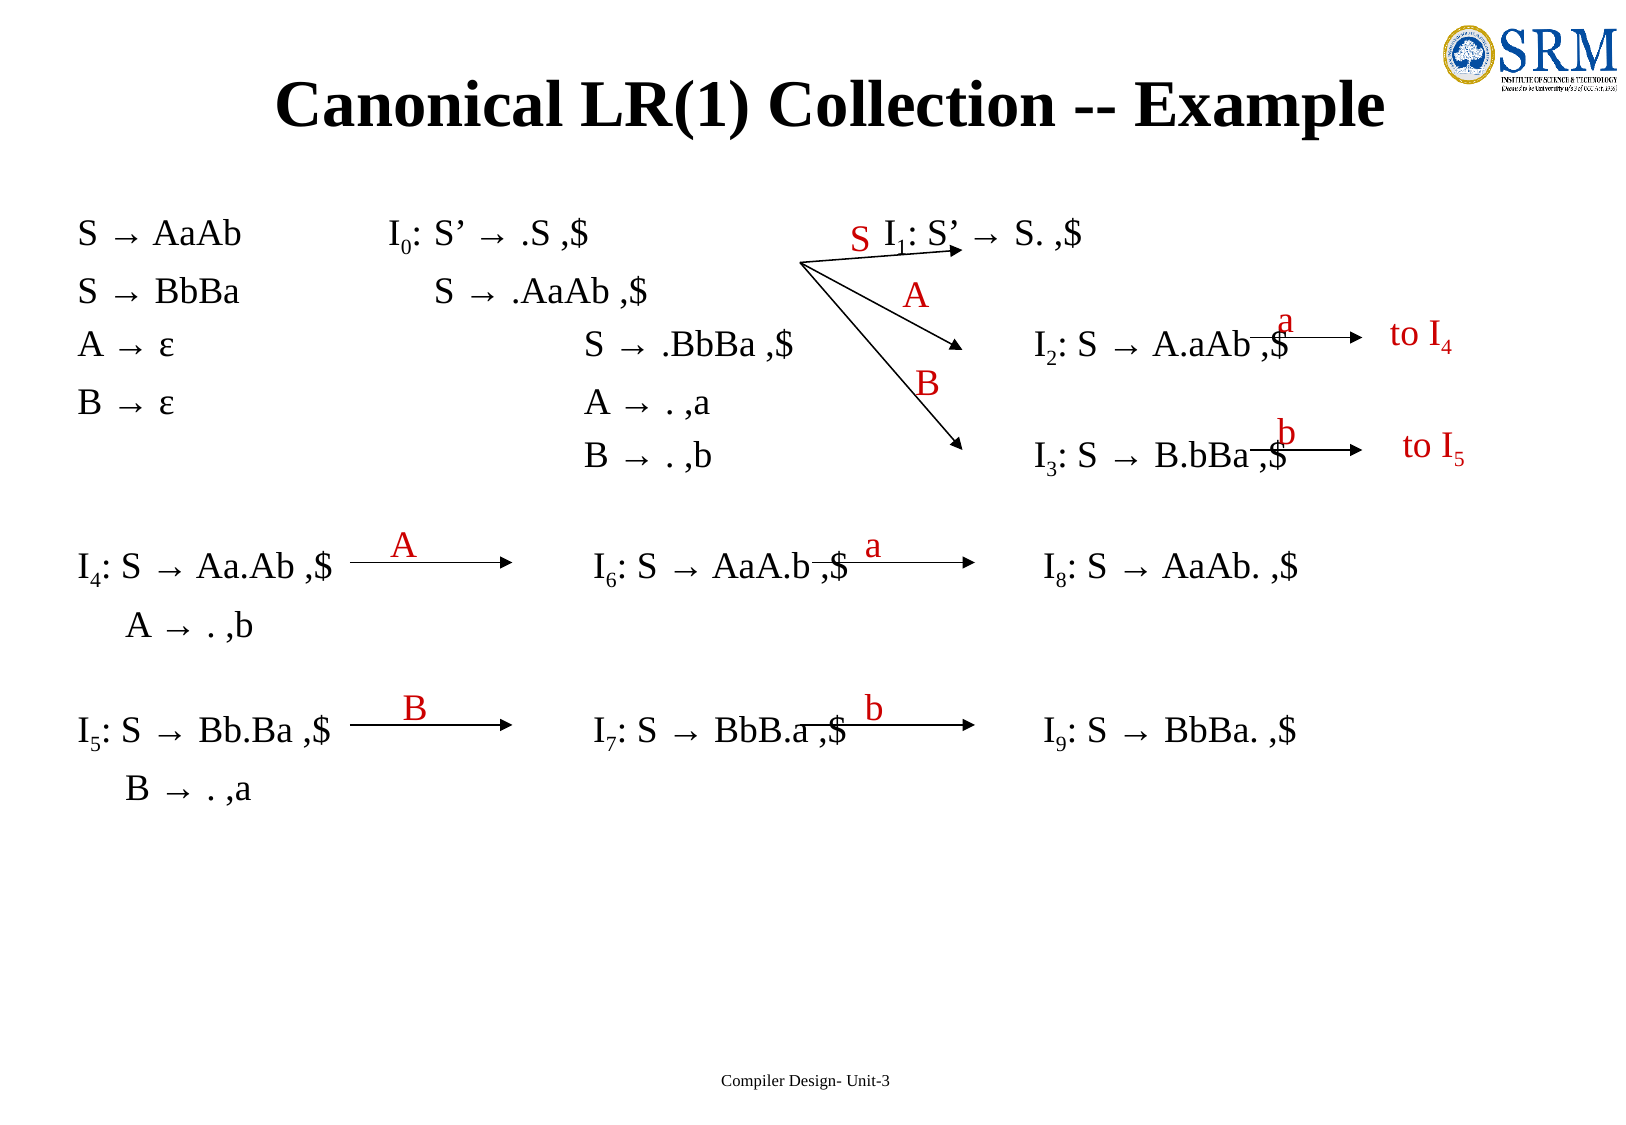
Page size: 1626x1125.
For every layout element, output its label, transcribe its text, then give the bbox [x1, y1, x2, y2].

text_box S [834, 206, 886, 248]
title Canonical LR(1) Collection -- Example [62, 24, 1600, 175]
text_box b [849, 674, 899, 724]
text_box a [849, 512, 897, 561]
text_box B [387, 674, 443, 724]
list S → AaAb I0: S’ → .S ,$ I1: S’ → S. ,$ S → BbBa S → .AaAb ,$ A → ε S → .BbBa ,$ I2: S → A.aAb ,$ B → ε A → . ,a B → . ,b I3: S → B.bBa ,$ I4: S → Aa.Ab ,$ I6: S → AaA.b ,$ I8: S → AaAb. ,$ A → . ,b I5: S → Bb.Ba ,$ I7: S → BbB.a ,$ I9: S → BbBa. ,$ B → . ,a [62, 200, 1600, 1038]
text_box Compiler Design- Unit-3 [501, 1062, 1111, 1100]
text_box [799, 262, 963, 451]
text_box to I4 [1374, 299, 1469, 367]
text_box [799, 249, 963, 261]
text_box b [1262, 399, 1312, 449]
text_box A [374, 512, 433, 561]
picture [1439, 1, 1621, 116]
text_box a [1262, 287, 1310, 336]
text_box to I5 [1387, 412, 1482, 479]
